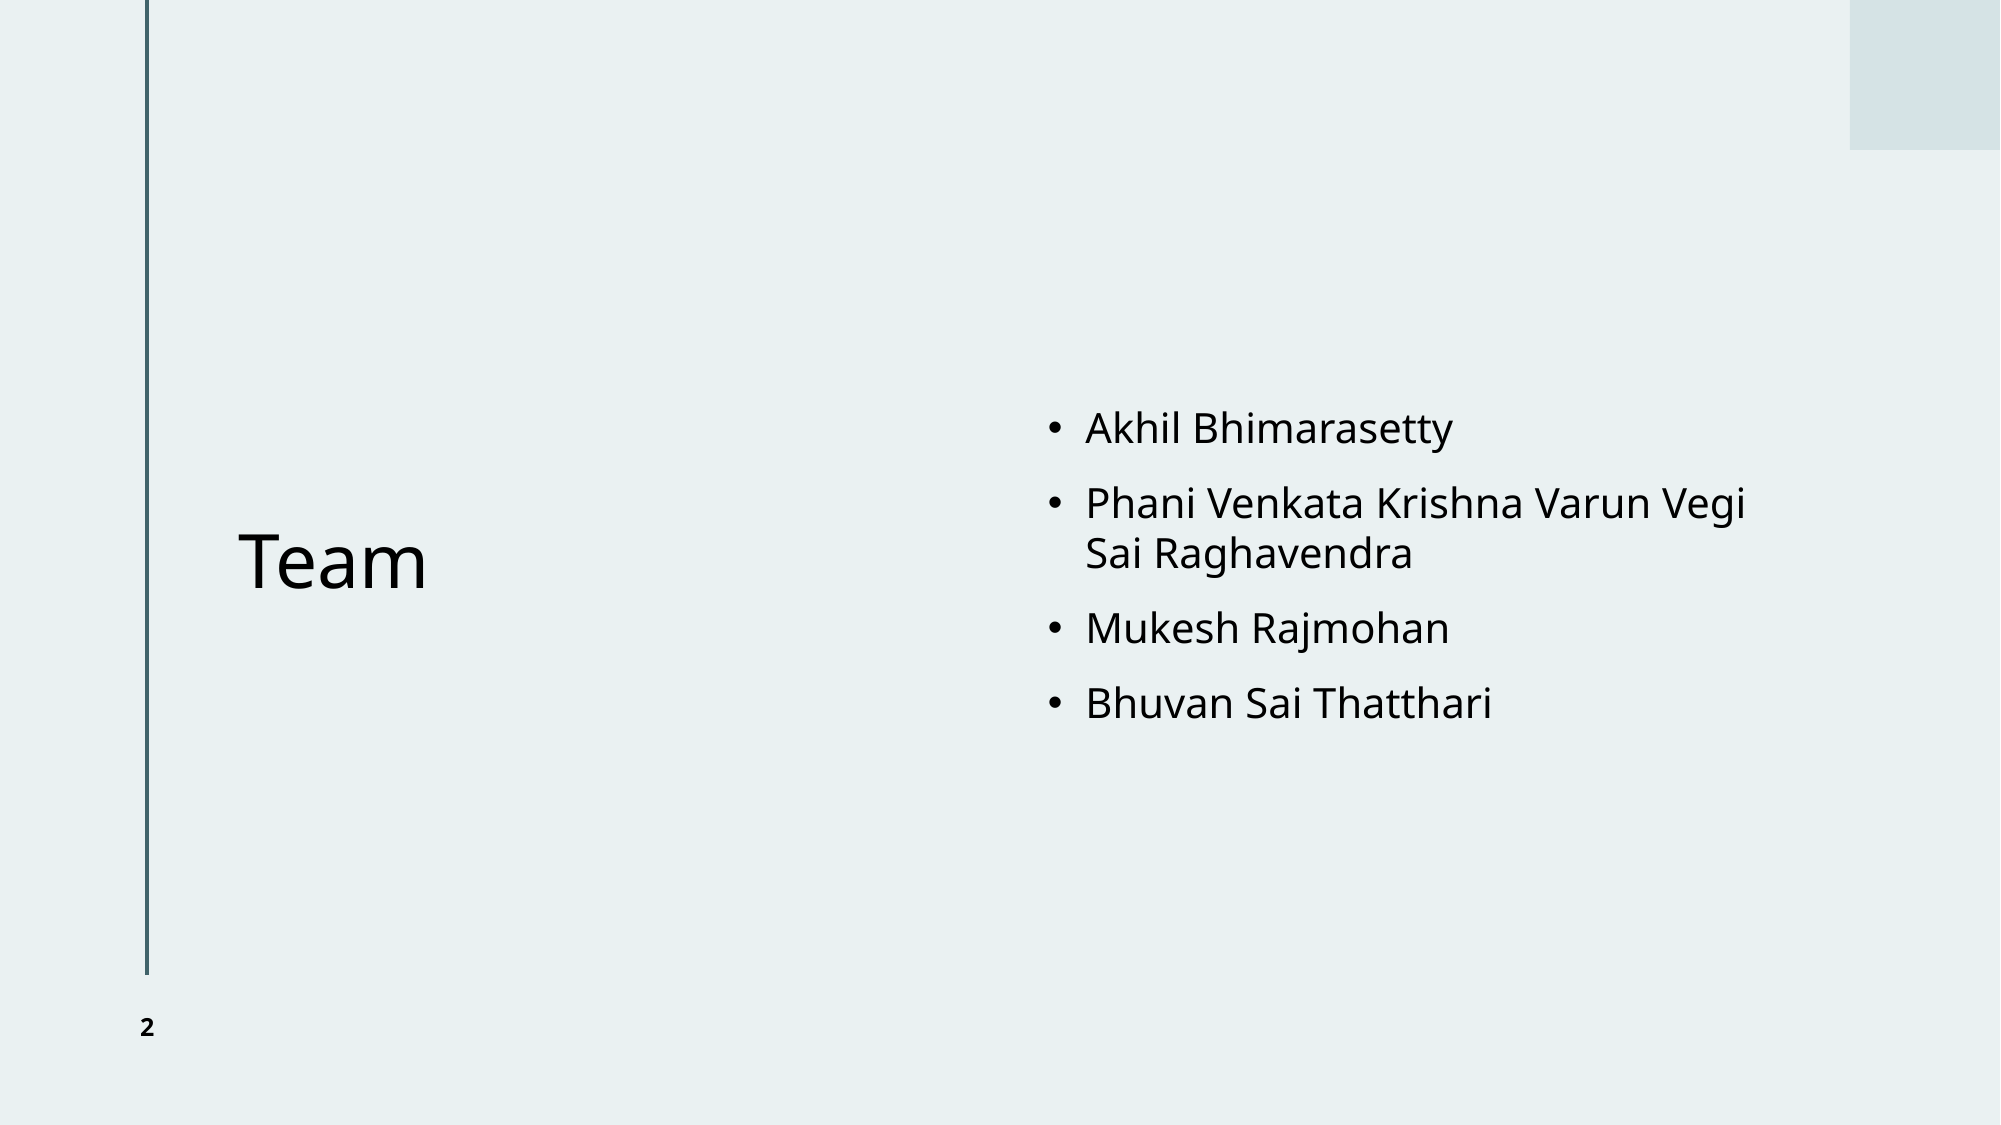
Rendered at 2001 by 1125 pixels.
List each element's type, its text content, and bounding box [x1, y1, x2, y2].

title Team [238, 120, 1000, 1008]
list Akhil Bhimarasetty Phani Venkata Krishna Varun Vegi Sai Raghavendra Mukesh Rajmohan Bhuvan Sai Thatthari [1047, 120, 1778, 1008]
slide_number 2 [67, 975, 227, 1082]
